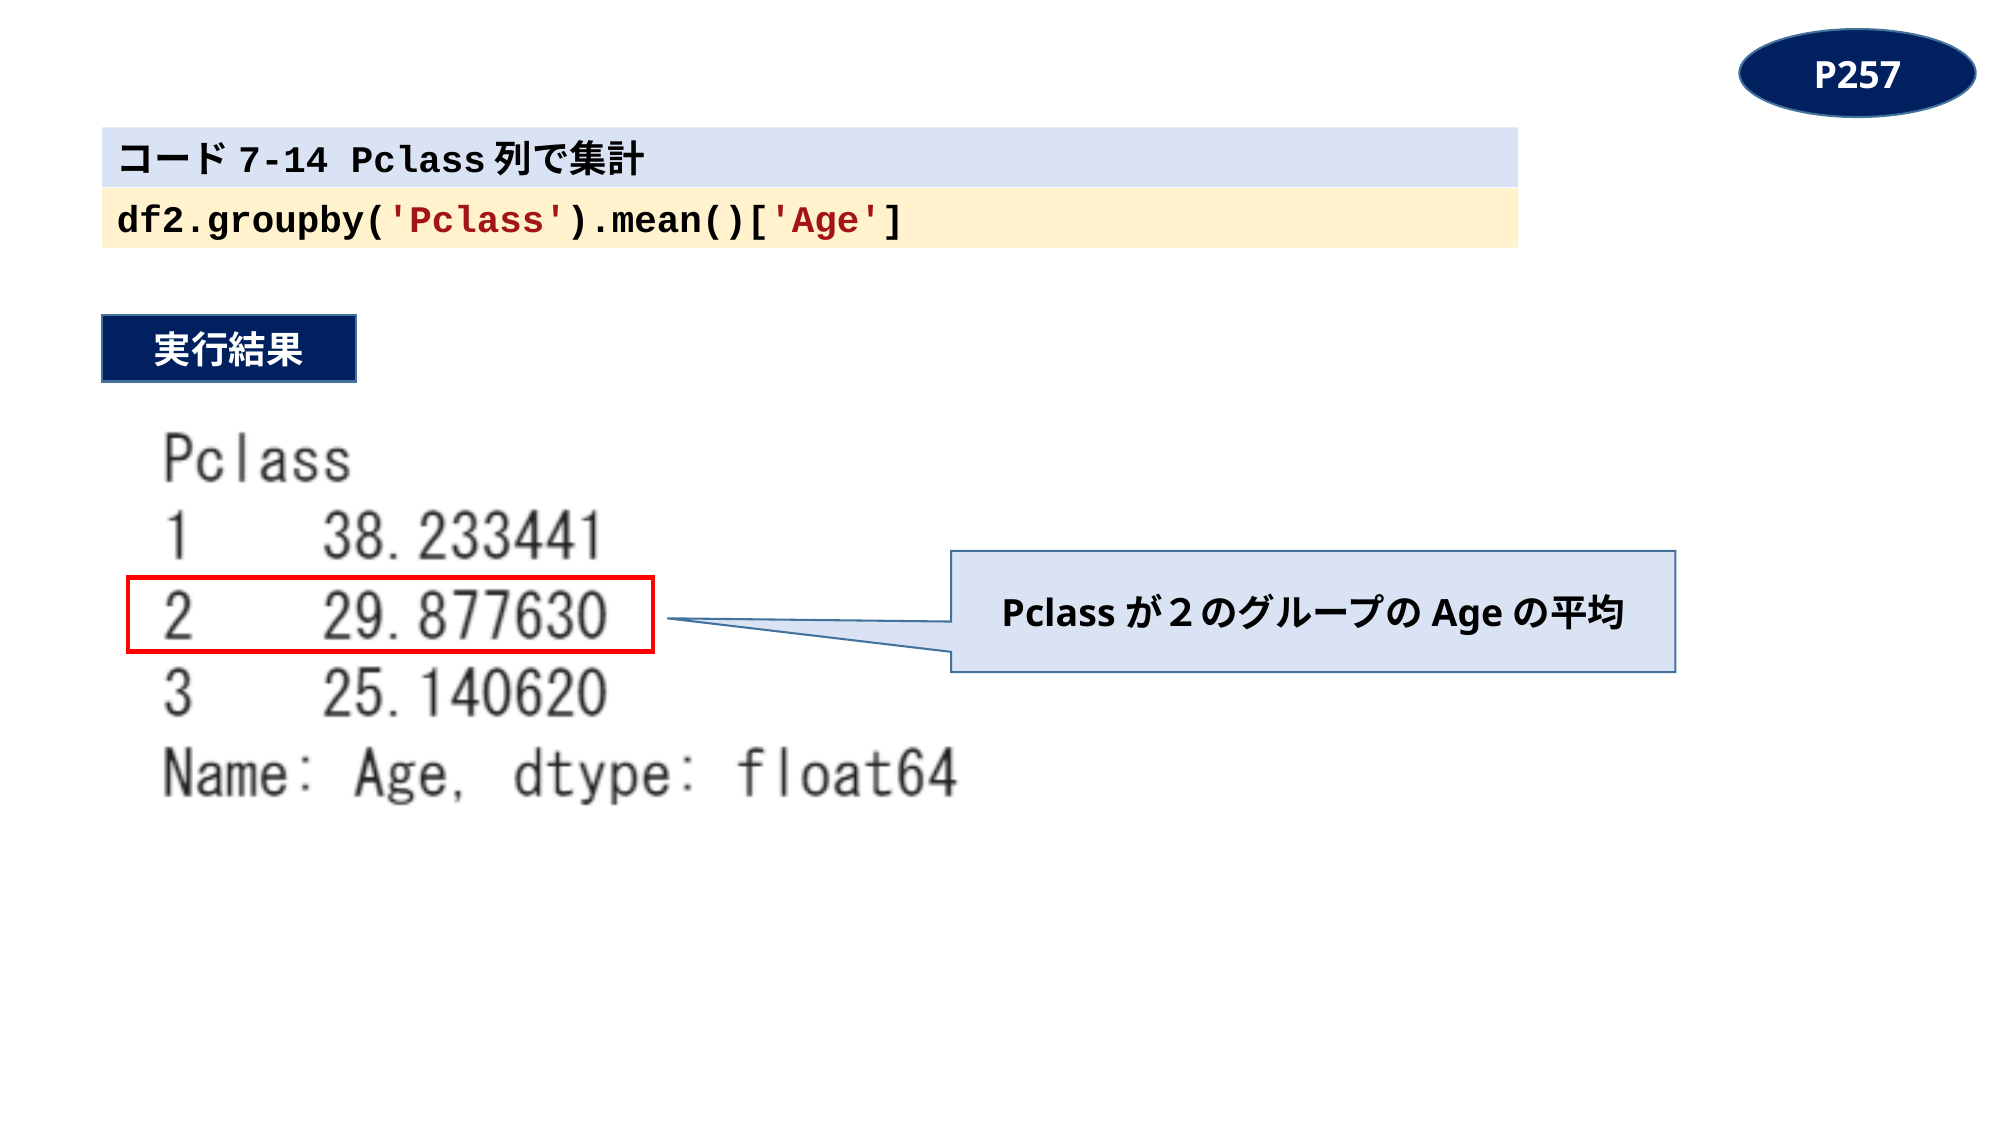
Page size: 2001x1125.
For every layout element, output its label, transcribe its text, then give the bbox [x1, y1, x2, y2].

text_box df2.groupby('Pclass').mean()['Age'] [102, 188, 1519, 248]
text_box P257 [1738, 28, 1977, 119]
picture [102, 403, 1117, 848]
text_box Pclassが２のグループのAgeの平均 [1117, 549, 1677, 674]
text_box 実行結果 [101, 314, 357, 383]
text_box コード7-14 Pclass列で集計 [102, 127, 1519, 188]
